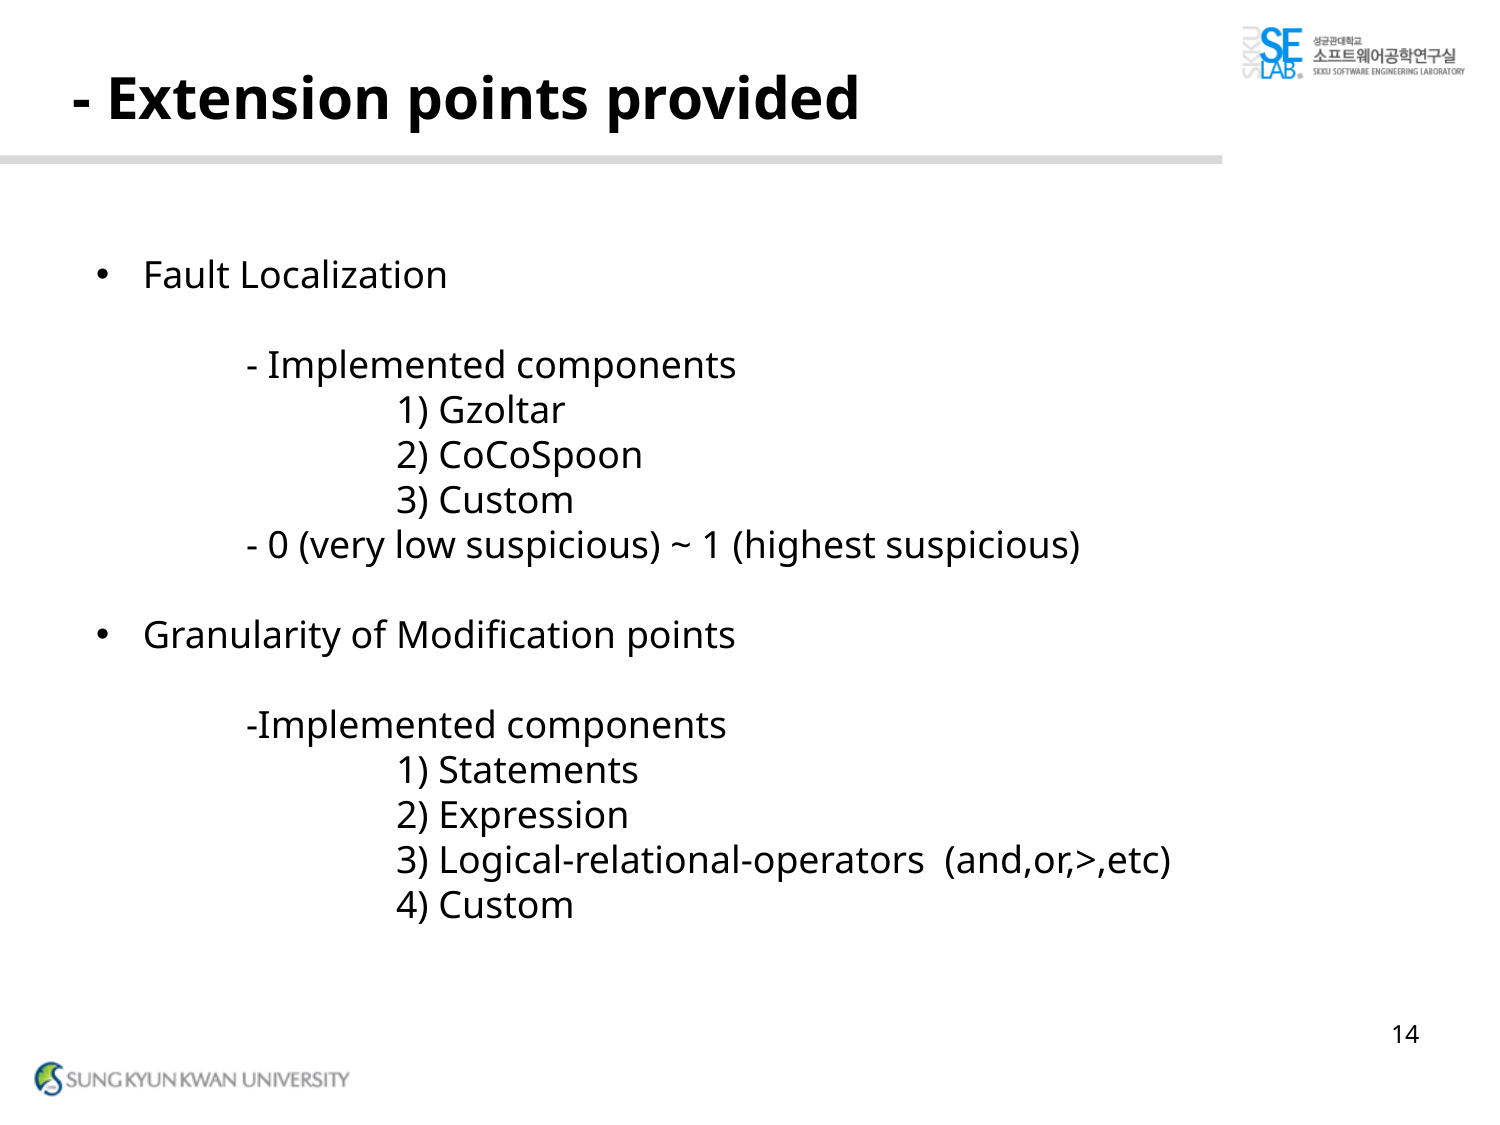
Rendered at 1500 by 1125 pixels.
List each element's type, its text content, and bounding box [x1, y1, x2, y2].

picture [1391, 0, 1500, 134]
slide_number 14 [1076, 1011, 1428, 1059]
text_box Fault Localization - Implemented components 1) Gzoltar 2) CoCoSpoon 3) Custom - 0 (very low suspicious) ~ 1 (highest suspicious) Granularity of Modification points -Implemented components 1) Statements 2) Expression 3) Logical-relational-operators (and,or,>,etc) 4) Custom [88, 243, 1306, 979]
picture [17, 1046, 366, 1110]
title - Extension points provided [64, 0, 1391, 194]
